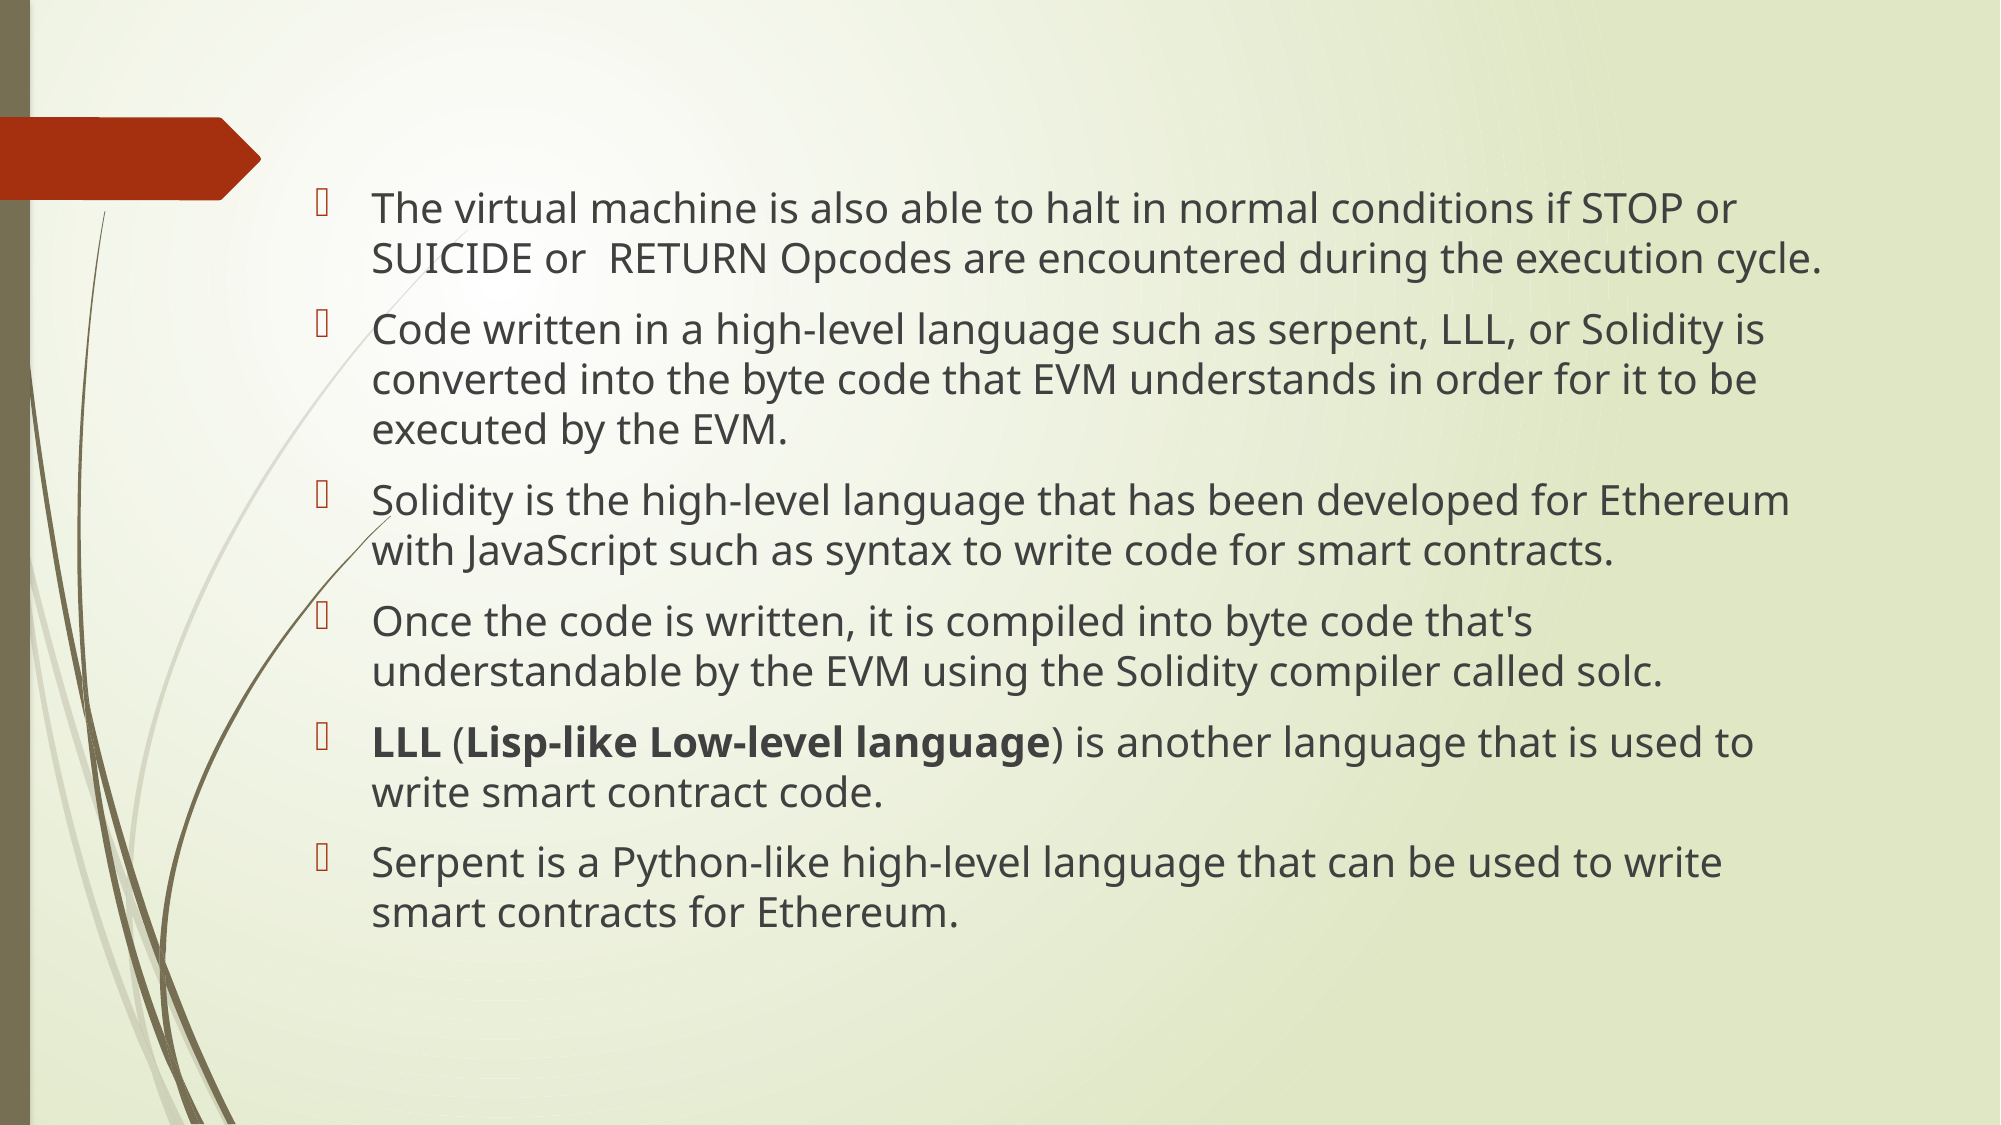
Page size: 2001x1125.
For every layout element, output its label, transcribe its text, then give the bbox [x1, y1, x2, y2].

list The virtual machine is also able to halt in normal conditions if STOP or SUICIDE or RETURN Opcodes are encountered during the execution cycle. Code written in a high-level language such as serpent, LLL, or Solidity is converted into the byte code that EVM understands in order for it to be executed by the EVM. Solidity is the high-level language that has been developed for Ethereum with JavaScript such as syntax to write code for smart contracts. Once the code is written, it is compiled into byte code that's understandable by the EVM using the Solidity compiler called solc. LLL (Lisp-like Low-level language) is another language that is used to write smart contract code. Serpent is a Python-like high-level language that can be used to write smart contracts for Ethereum. [300, 174, 1845, 794]
